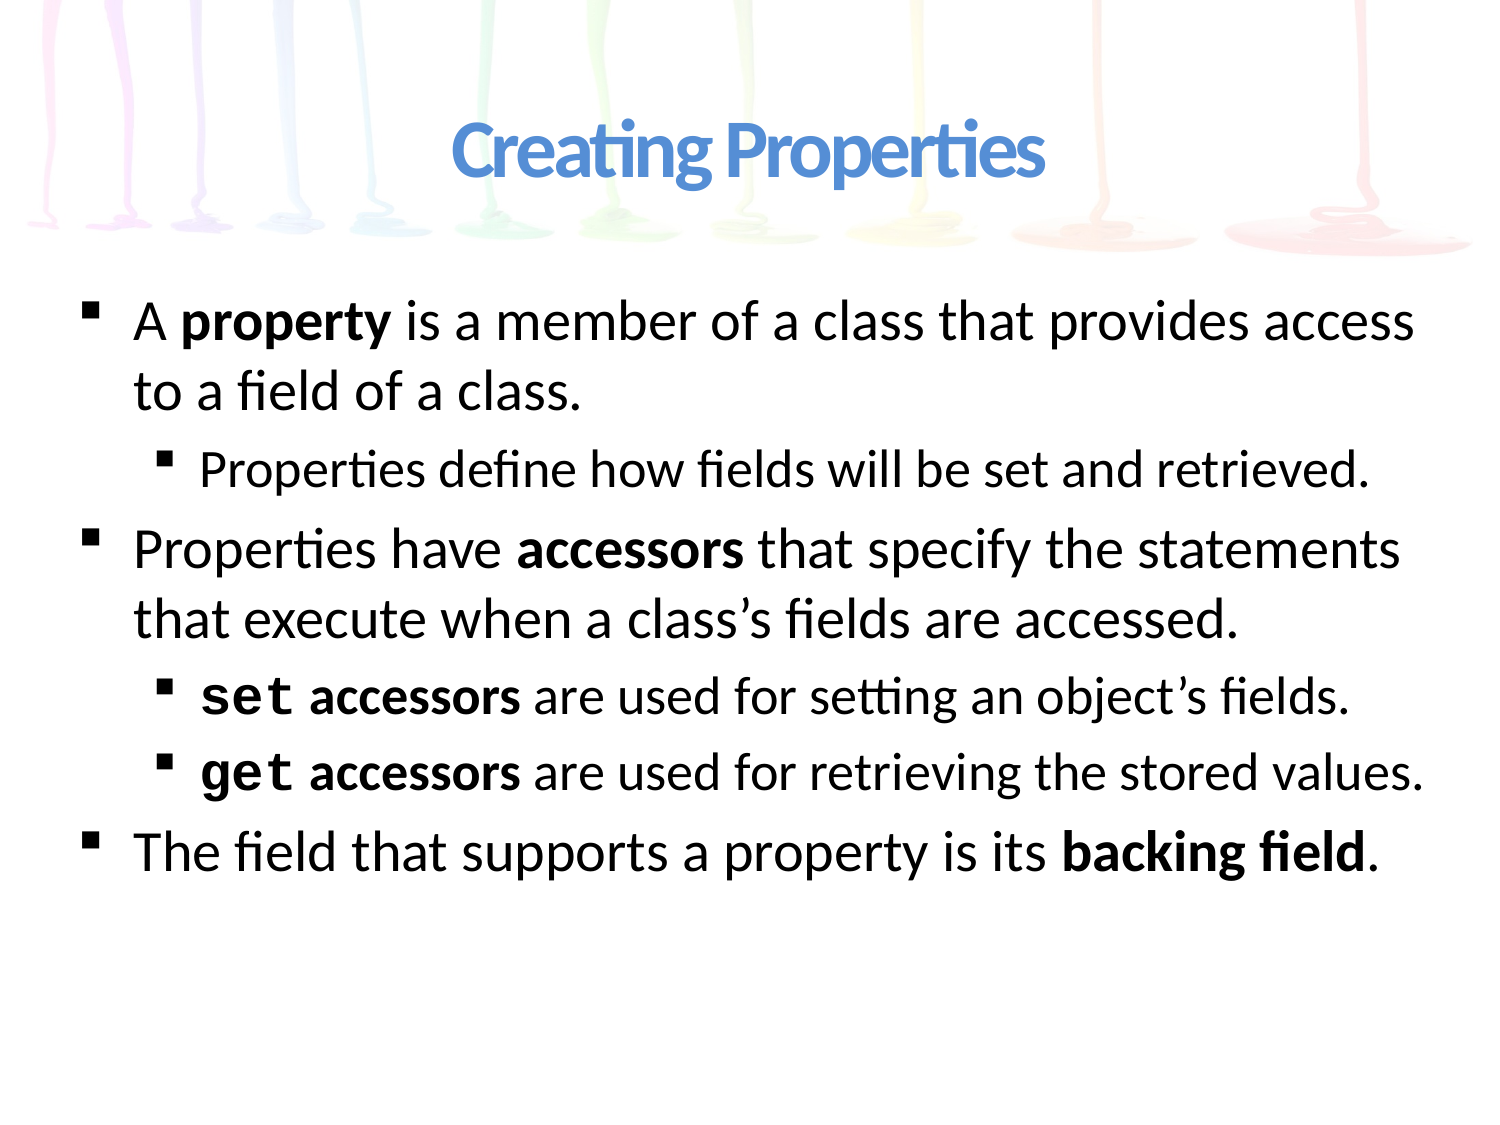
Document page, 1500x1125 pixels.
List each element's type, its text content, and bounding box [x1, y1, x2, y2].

picture [0, 0, 1500, 263]
title Creating Properties [87, 49, 1413, 238]
list A property is a member of a class that provides access to a field of a class. Properties define how fields will be set and retrieved. Properties have accessors that specify the statements that execute when a class’s fields are accessed. set accessors are used for setting an object’s fields. get accessors are used for retrieving the stored values. The field that supports a property is its backing field. [62, 274, 1451, 1051]
